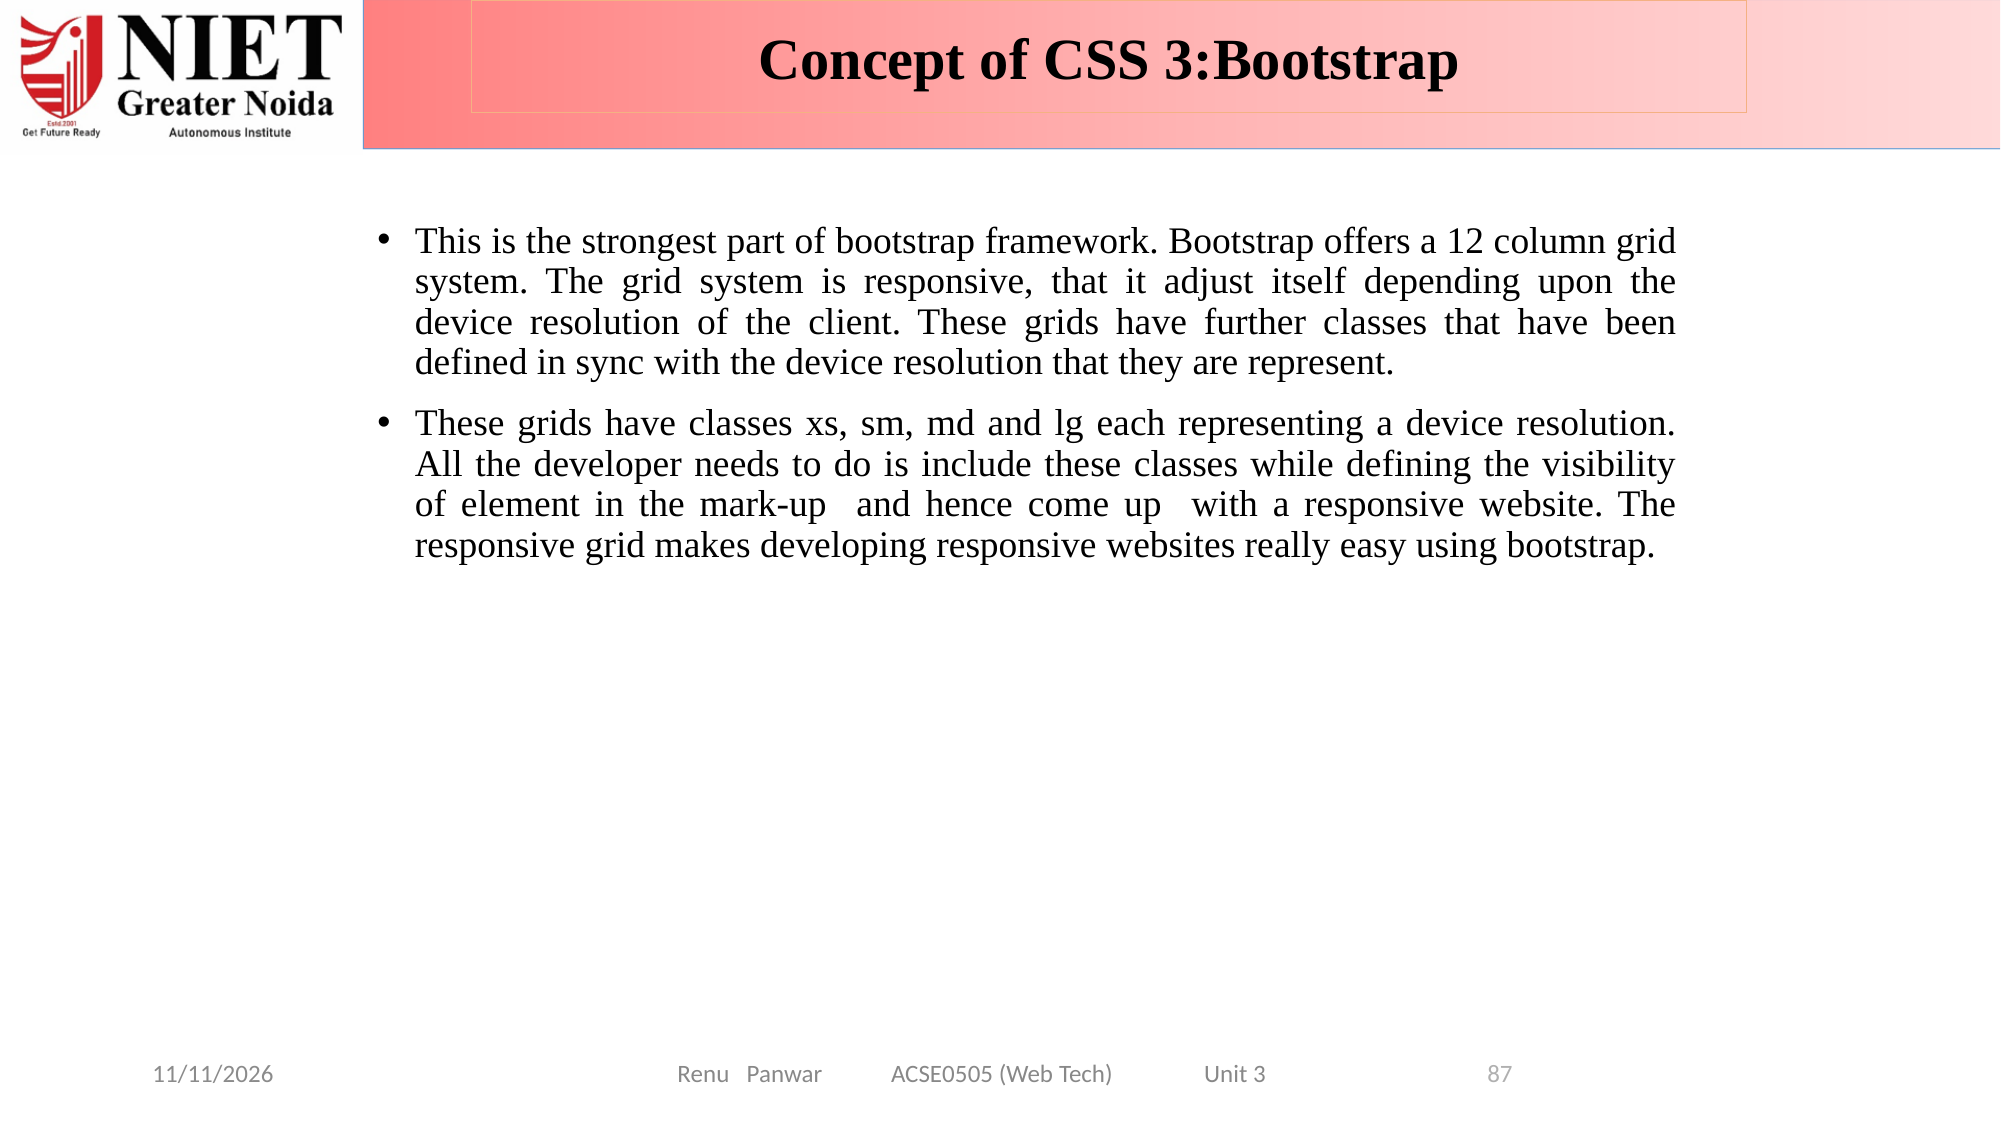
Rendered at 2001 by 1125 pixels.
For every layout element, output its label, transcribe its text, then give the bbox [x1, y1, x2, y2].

picture [0, 0, 2001, 1125]
footer Renu Panwar ACSE0505 (Web Tech) Unit 3 [662, 1042, 1325, 1103]
slide_number 08-Jan-25 [137, 1042, 588, 1103]
slide_number 87 [1325, 1042, 1675, 1103]
text_box Concept of CSS 3:Bootstrap [471, 0, 1747, 113]
list This is the strongest part of bootstrap framework. Bootstrap offers a 12 column grid system. The grid system is responsive, that it adjust itself depending upon the device resolution of the client. These grids have further classes that have been defined in sync with the device resolution that they are represent. These grids have classes xs, sm, md and lg each representing a device resolution. All the developer needs to do is include these classes while defining the visibility of element in the mark-up and hence come up with a responsive website. The responsive grid makes developing responsive websites really easy using bootstrap. [362, 213, 1694, 1020]
